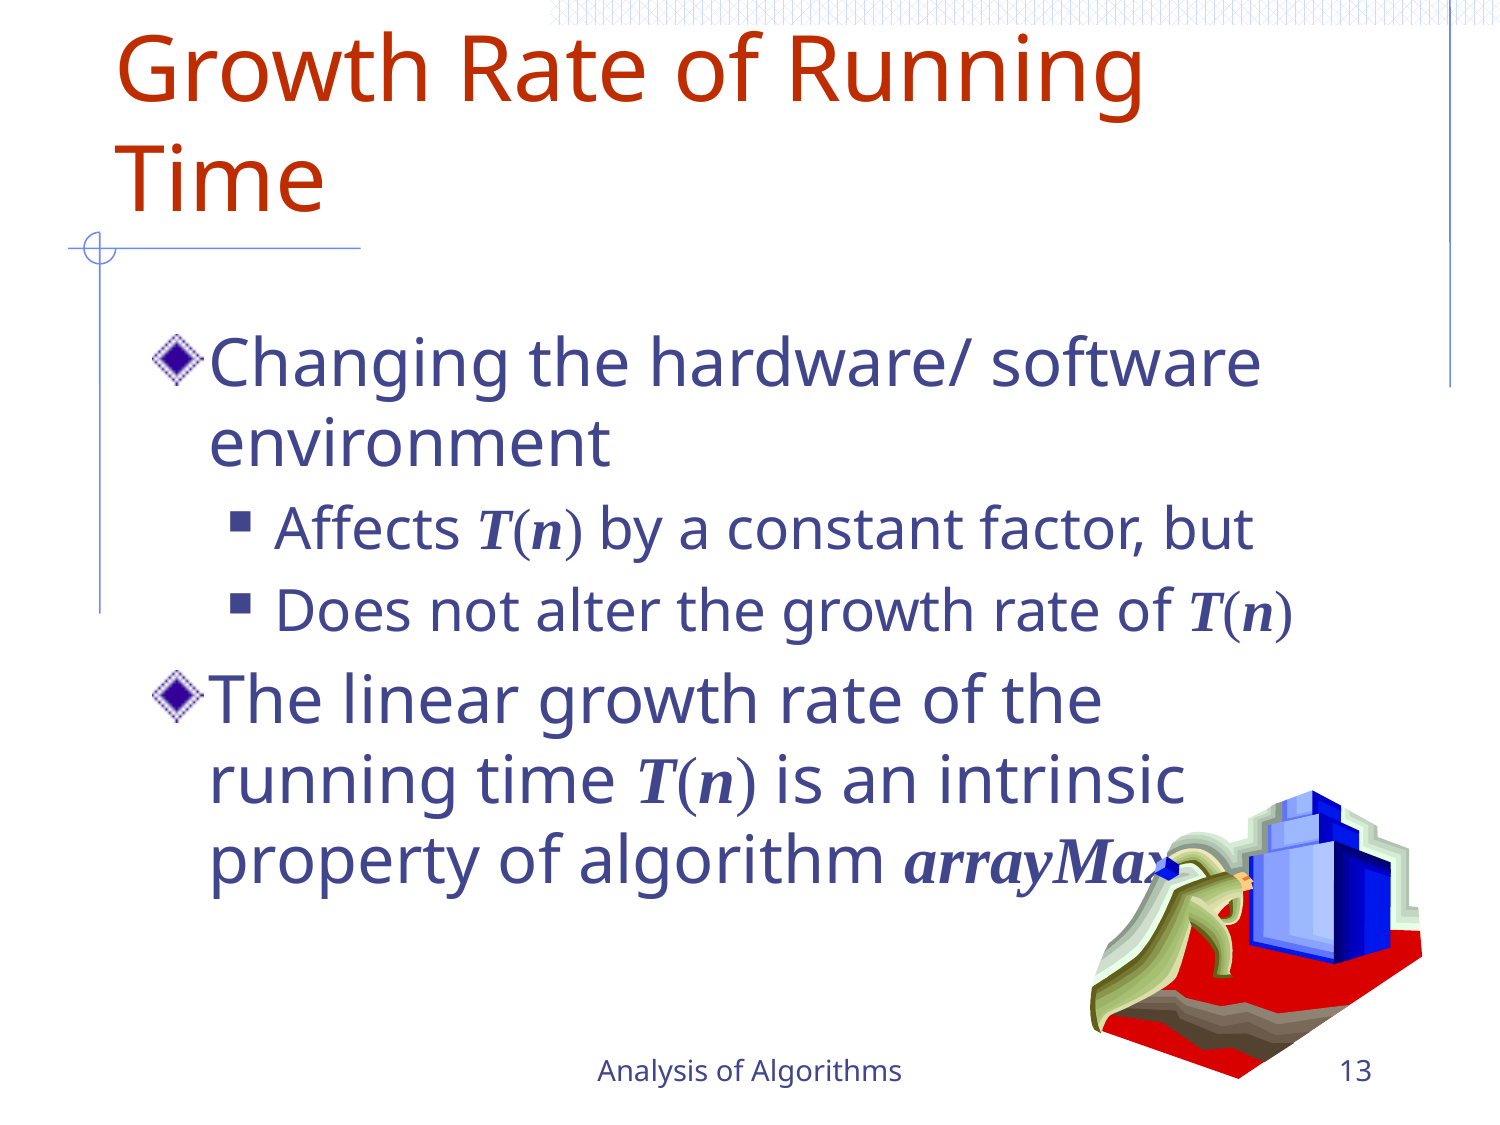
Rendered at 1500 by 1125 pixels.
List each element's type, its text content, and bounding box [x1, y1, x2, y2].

list Changing the hardware/ software environment Affects T(n) by a constant factor, but Does not alter the growth rate of T(n) The linear growth rate of the running time T(n) is an intrinsic property of algorithm arrayMax [137, 312, 1388, 1038]
picture [152, 334, 204, 386]
picture [152, 670, 204, 723]
title Growth Rate of Running Time [99, 50, 1375, 238]
slide_number 13 [1074, 1038, 1388, 1100]
footer Analysis of Algorithms [512, 1038, 988, 1100]
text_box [1087, 787, 1425, 1082]
